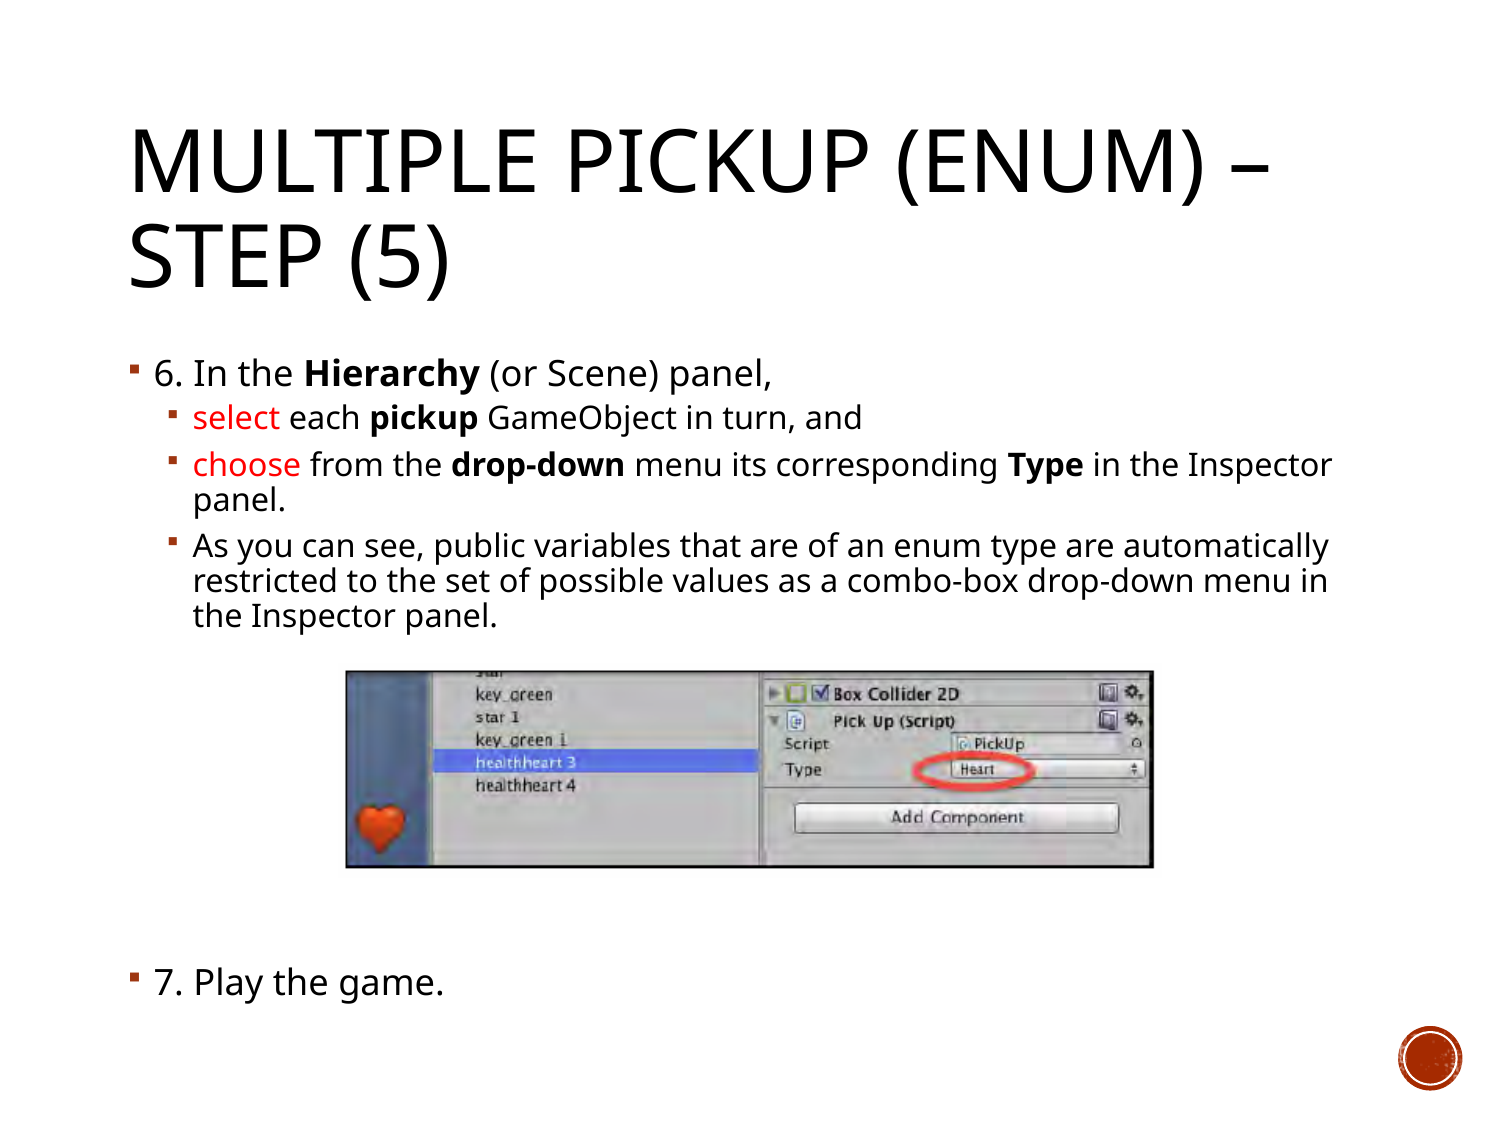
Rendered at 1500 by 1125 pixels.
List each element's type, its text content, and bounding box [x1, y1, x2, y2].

list 6. In the Hierarchy (or Scene) panel, select each pickup GameObject in turn, and choose from the drop-down menu its corresponding Type in the Inspector panel. As you can see, public variables that are of an enum type are automatically restricted to the set of possible values as a combo-box drop-down menu in the Inspector panel. 7. Play the game. [112, 348, 1388, 1013]
title Multiple pickup (Enum) – step (5) [112, 79, 1388, 344]
picture [338, 663, 1162, 879]
